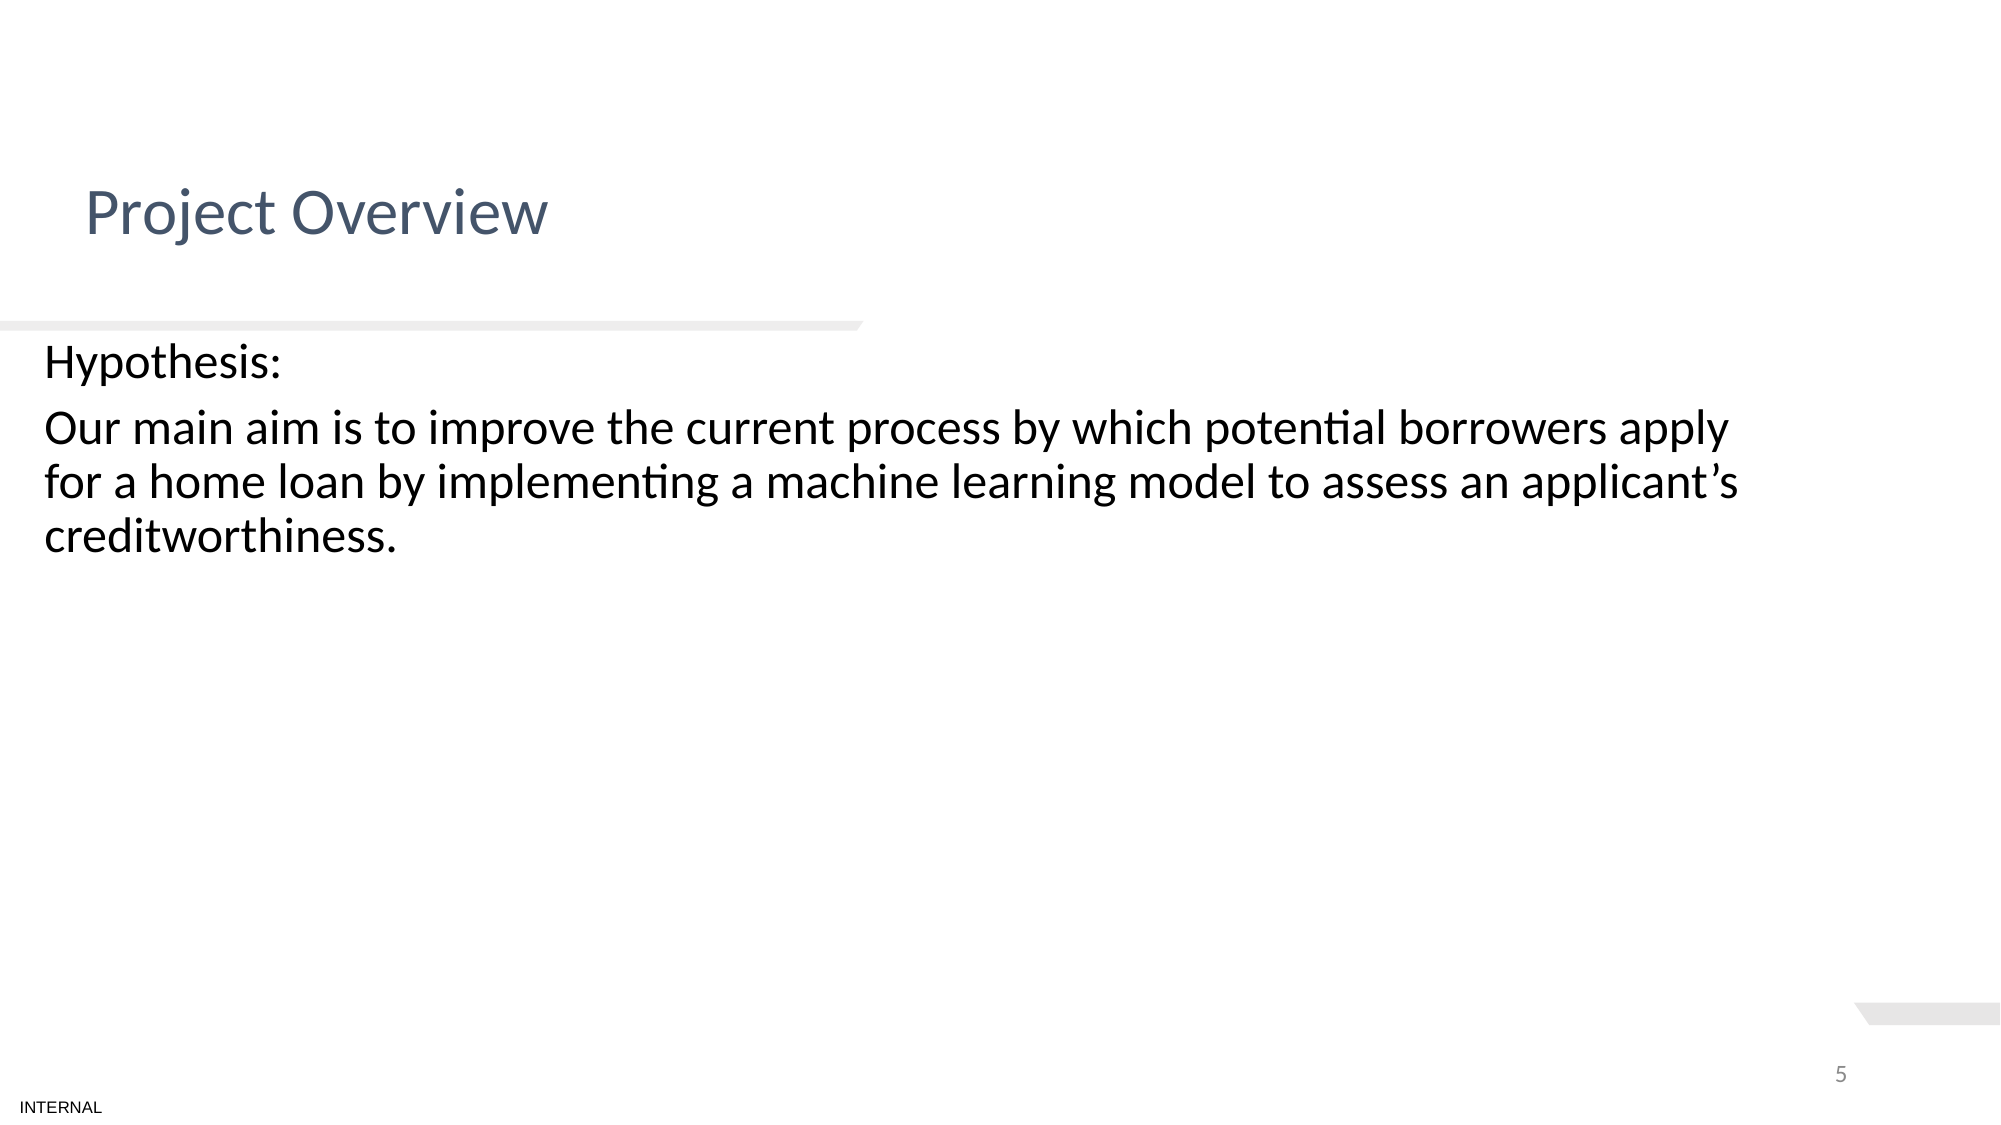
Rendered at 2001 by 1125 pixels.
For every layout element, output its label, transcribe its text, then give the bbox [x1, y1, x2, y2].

list Hypothesis: Our main aim is to improve the current process by which potential borrowers apply for a home loan by implementing a machine learning model to assess an applicant’s creditworthiness. [44, 327, 1809, 798]
list Project Overview [70, 169, 796, 293]
title TEXT LAYOUT 1 [126, 169, 957, 298]
slide_number 5 [1412, 1042, 1863, 1103]
